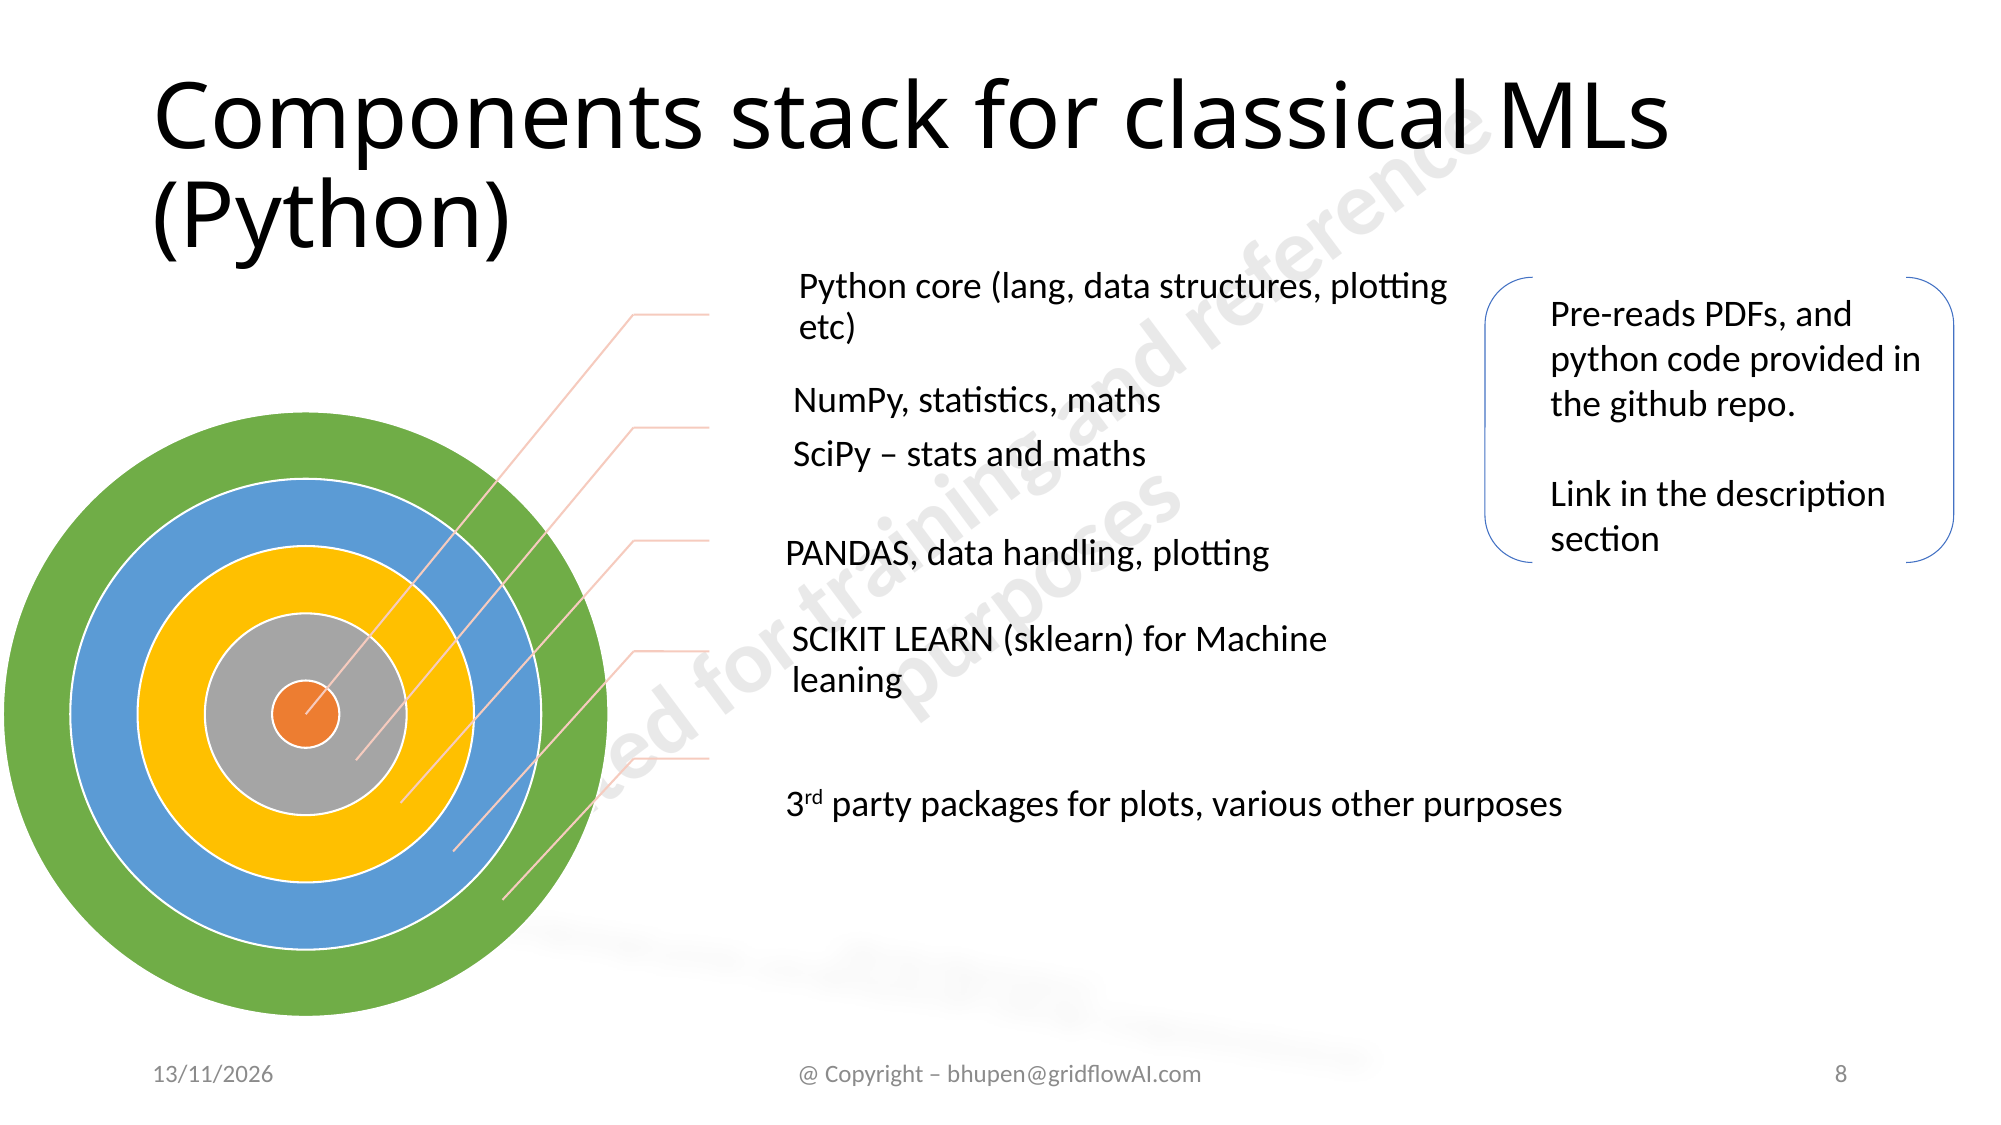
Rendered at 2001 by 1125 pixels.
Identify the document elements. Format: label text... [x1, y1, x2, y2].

text_box [1940, 290, 1955, 550]
footer @ Copyright – bhupen@gridflowAI.com [662, 1043, 1338, 1103]
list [0, 235, 1658, 1043]
text_box Pre-reads PDFs, and python code provided in the github repo. Link in the description section [1658, 281, 1940, 567]
text_box [1658, 276, 1926, 281]
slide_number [137, 1043, 588, 1103]
slide_number 8 [1412, 1042, 1863, 1103]
title Components stack for classical MLs (Python) [137, 59, 1863, 277]
